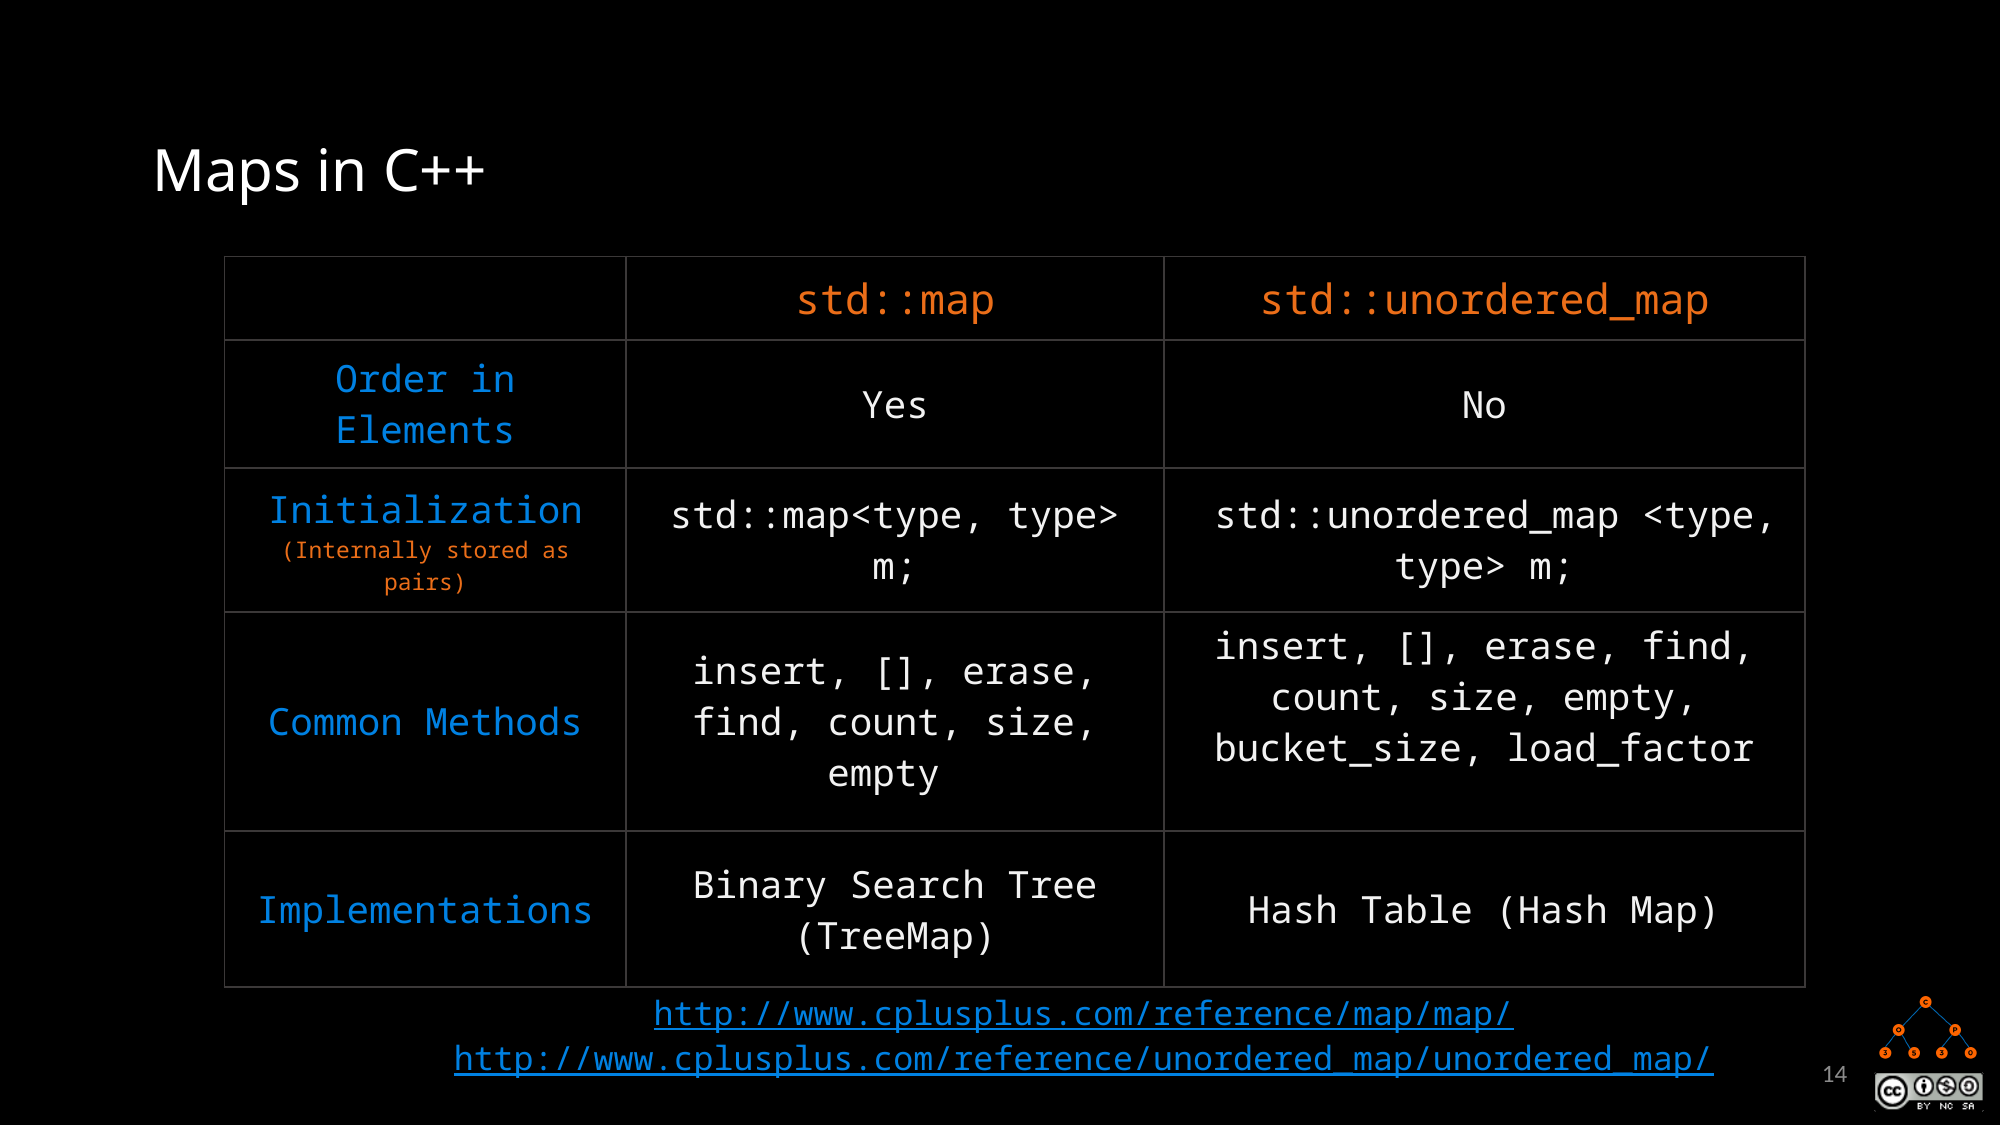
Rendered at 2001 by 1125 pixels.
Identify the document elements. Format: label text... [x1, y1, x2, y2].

table_header std::unordered_map [1165, 257, 1804, 339]
table_cell std::map<type, type> m; [627, 469, 1163, 611]
table_header [225, 257, 625, 339]
table_cell insert, [], erase, find, count, size, empty, bucket_size, load_factor [1165, 613, 1804, 830]
table_cell No [1165, 341, 1804, 467]
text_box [1859, 988, 1998, 1112]
table_header std::map [627, 257, 1163, 339]
table_cell Hash Table (Hash Map) [1165, 832, 1804, 986]
title Maps in C++ [137, 59, 1863, 278]
table_cell Implementations [225, 832, 625, 986]
slide_number 14 [1412, 1042, 1859, 1103]
text_box http://www.cplusplus.com/reference/map/map/ http://www.cplusplus.com/reference/unordered_map/unordered_map/ [439, 984, 1749, 1090]
table_cell std::unordered_map <type, type> m; [1165, 469, 1804, 611]
table_cell insert, [], erase, find, count, size, empty [627, 613, 1163, 830]
table_cell Binary Search Tree (TreeMap) [627, 832, 1163, 984]
table_cell Order in Elements [225, 341, 625, 467]
table_cell Common Methods [225, 613, 625, 830]
table_cell Yes [627, 341, 1163, 467]
table_cell Initialization (Internally stored as pairs) [225, 469, 625, 611]
